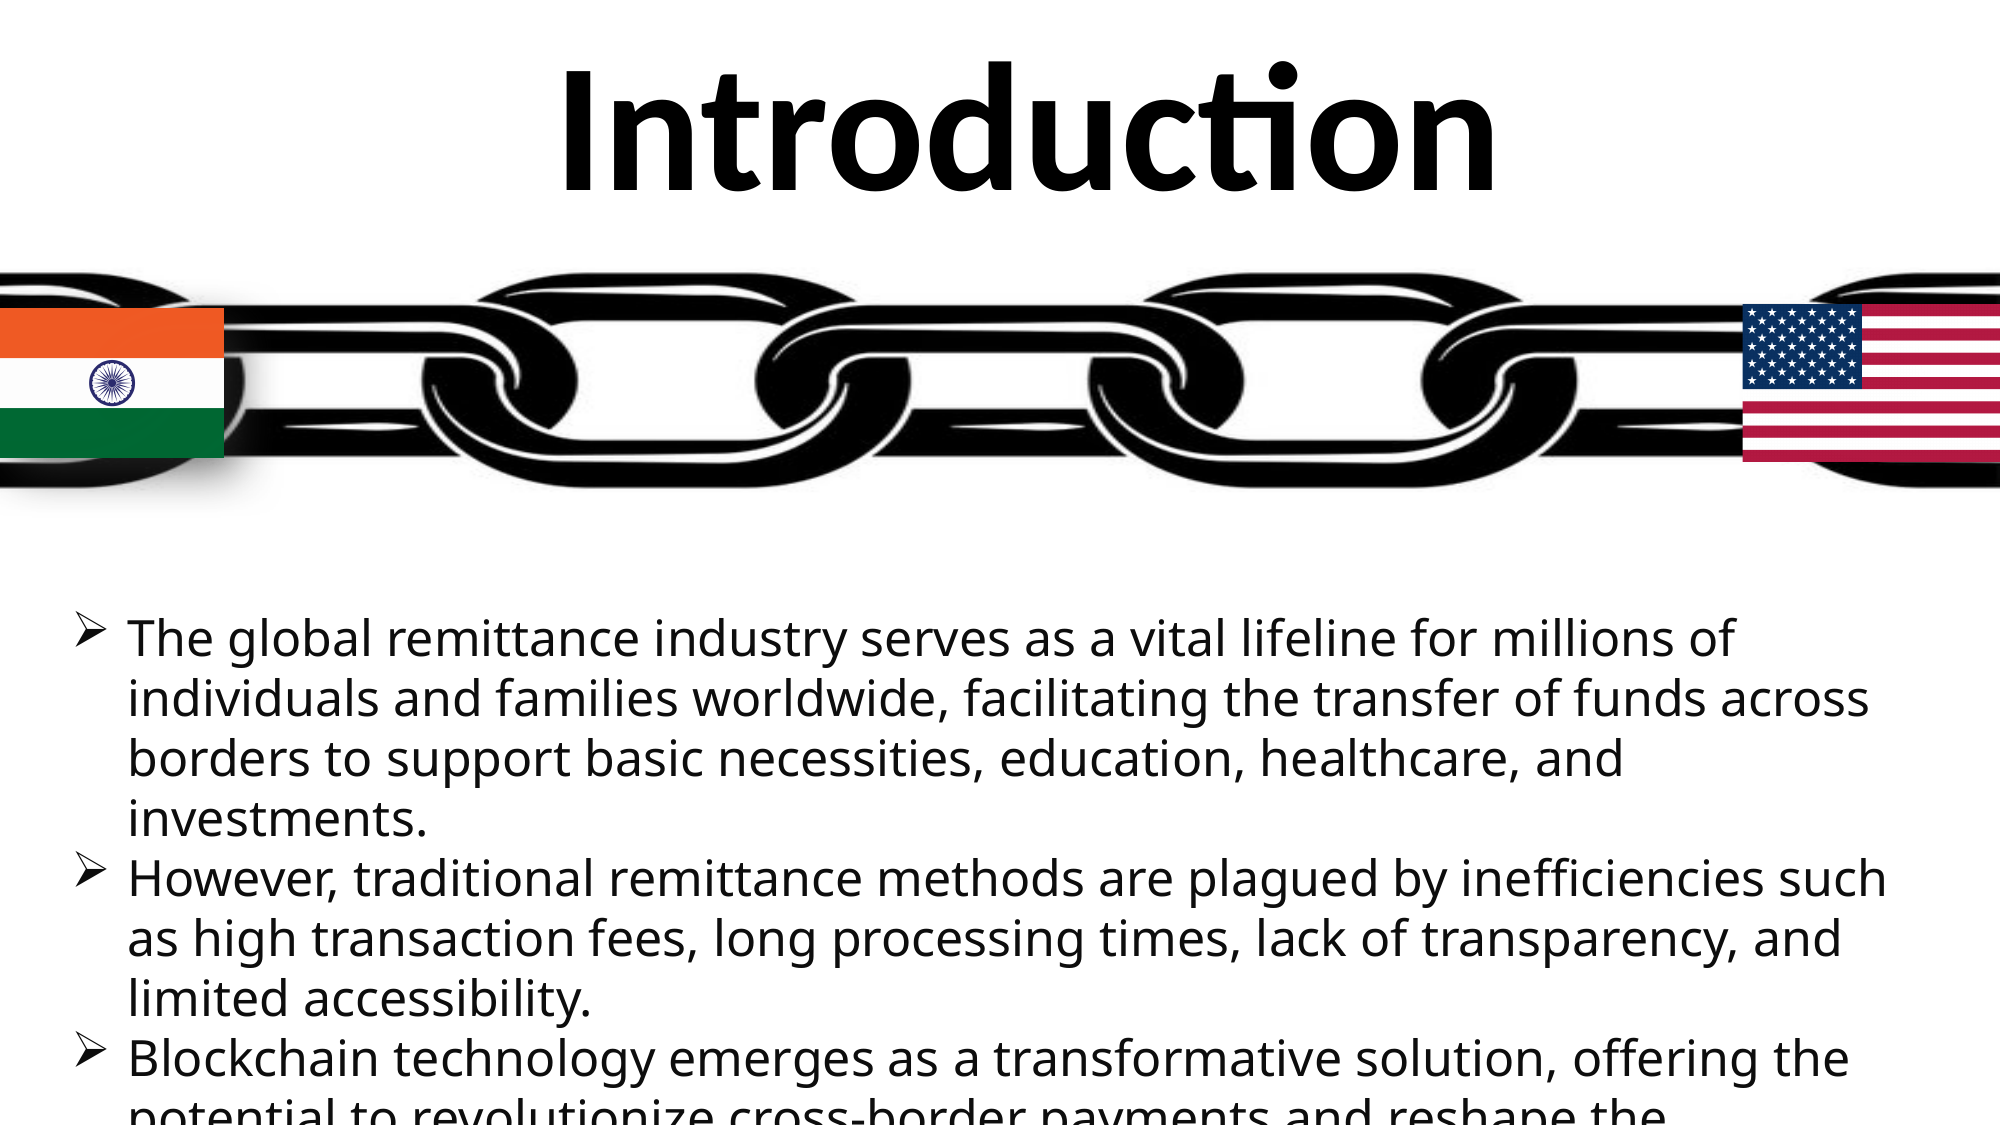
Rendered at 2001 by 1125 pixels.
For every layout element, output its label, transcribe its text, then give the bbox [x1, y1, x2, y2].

text_box Introduction [329, 0, 1728, 235]
picture [0, 240, 2000, 507]
text_box The global remittance industry serves as a vital lifeline for millions of individuals and families worldwide, facilitating the transfer of funds across borders to support basic necessities, education, healthcare, and investments. However, traditional remittance methods are plagued by inefficiencies such as high transaction fees, long processing times, lack of transparency, and limited accessibility. Blockchain technology emerges as a transformative solution, offering the potential to revolutionize cross-border payments and reshape the remittance landscape. [56, 598, 1944, 1125]
